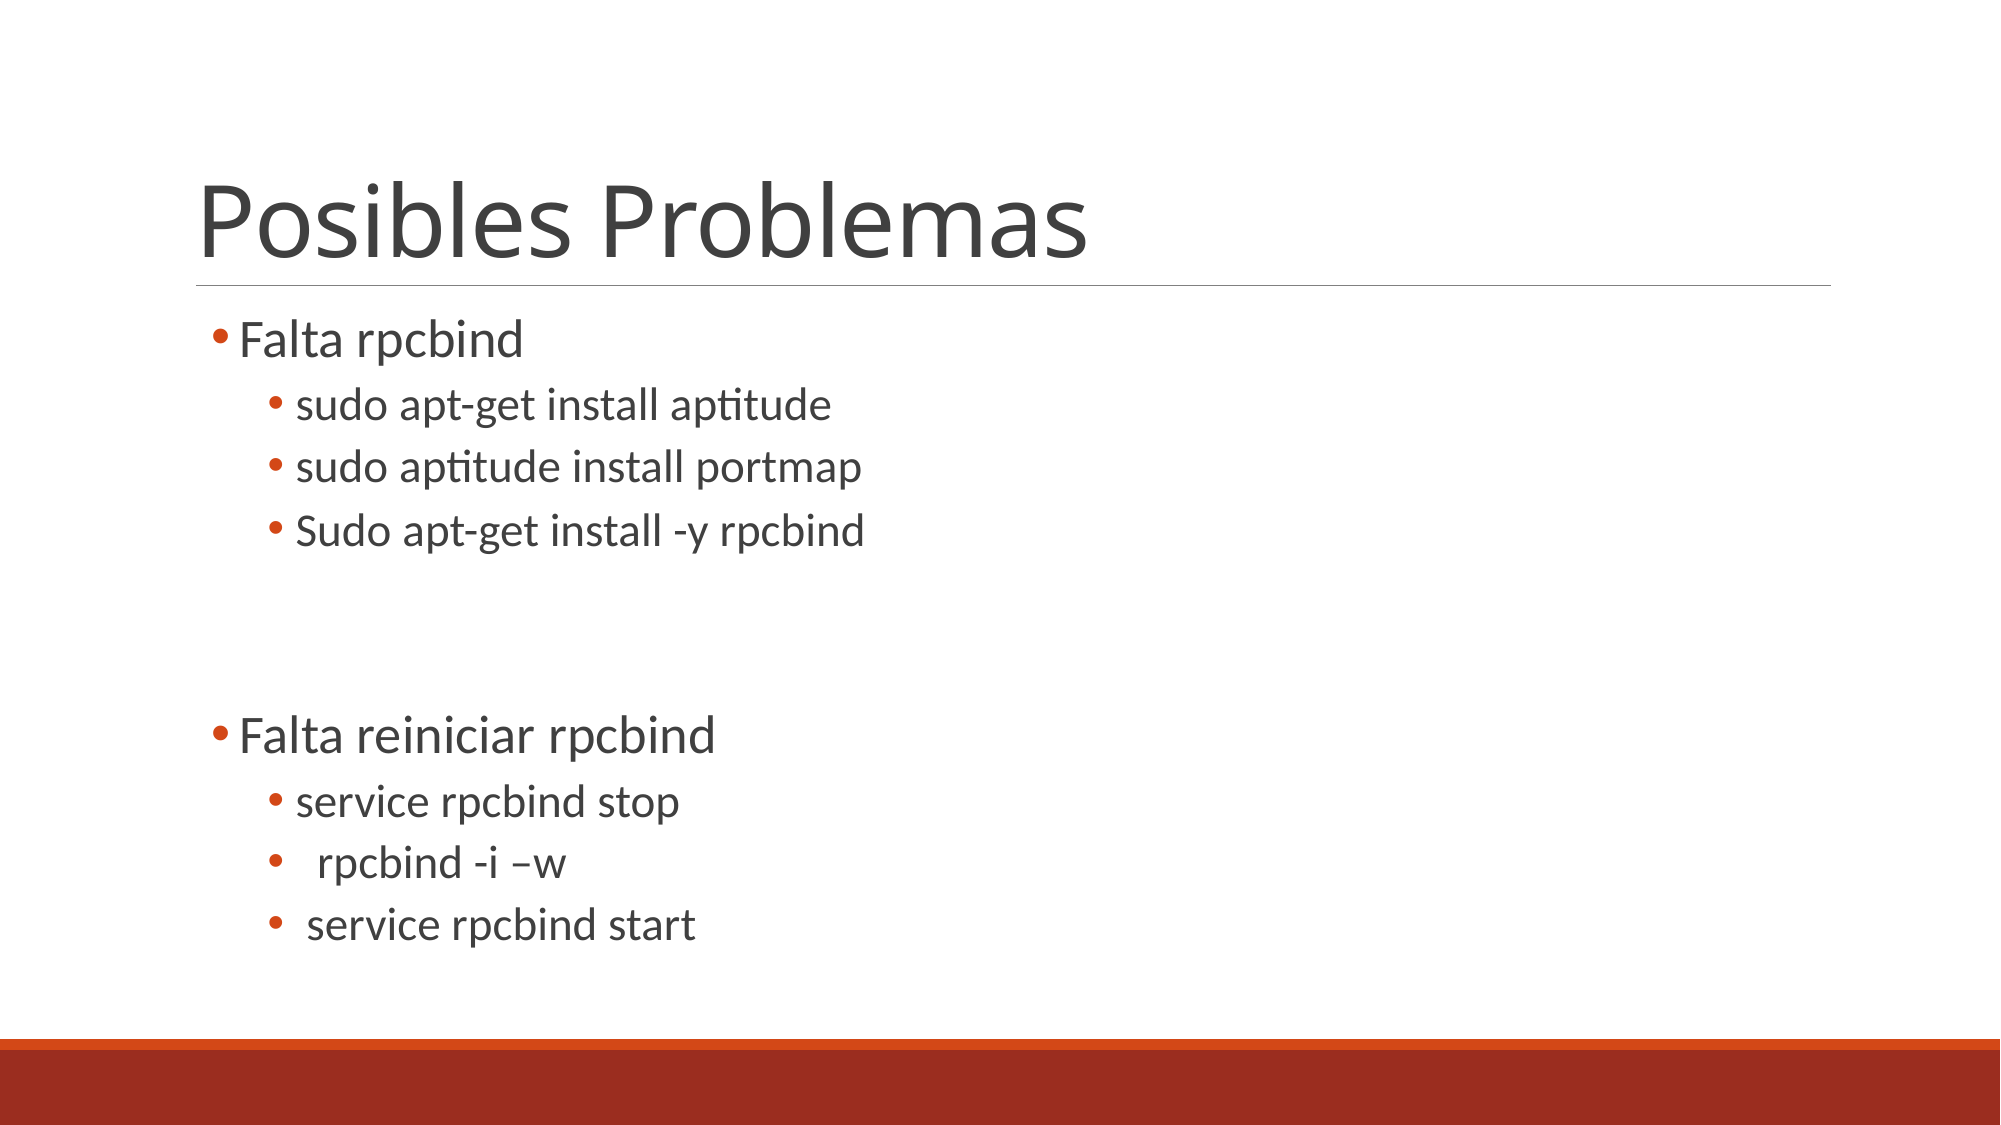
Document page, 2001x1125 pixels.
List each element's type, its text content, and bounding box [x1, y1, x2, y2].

list Falta rpcbind sudo apt-get install aptitude sudo aptitude install portmap Sudo apt-get install -y rpcbind Falta reiniciar rpcbind service rpcbind stop rpcbind -i –w service rpcbind start [180, 302, 1929, 963]
title Posibles Problemas [180, 47, 1830, 285]
